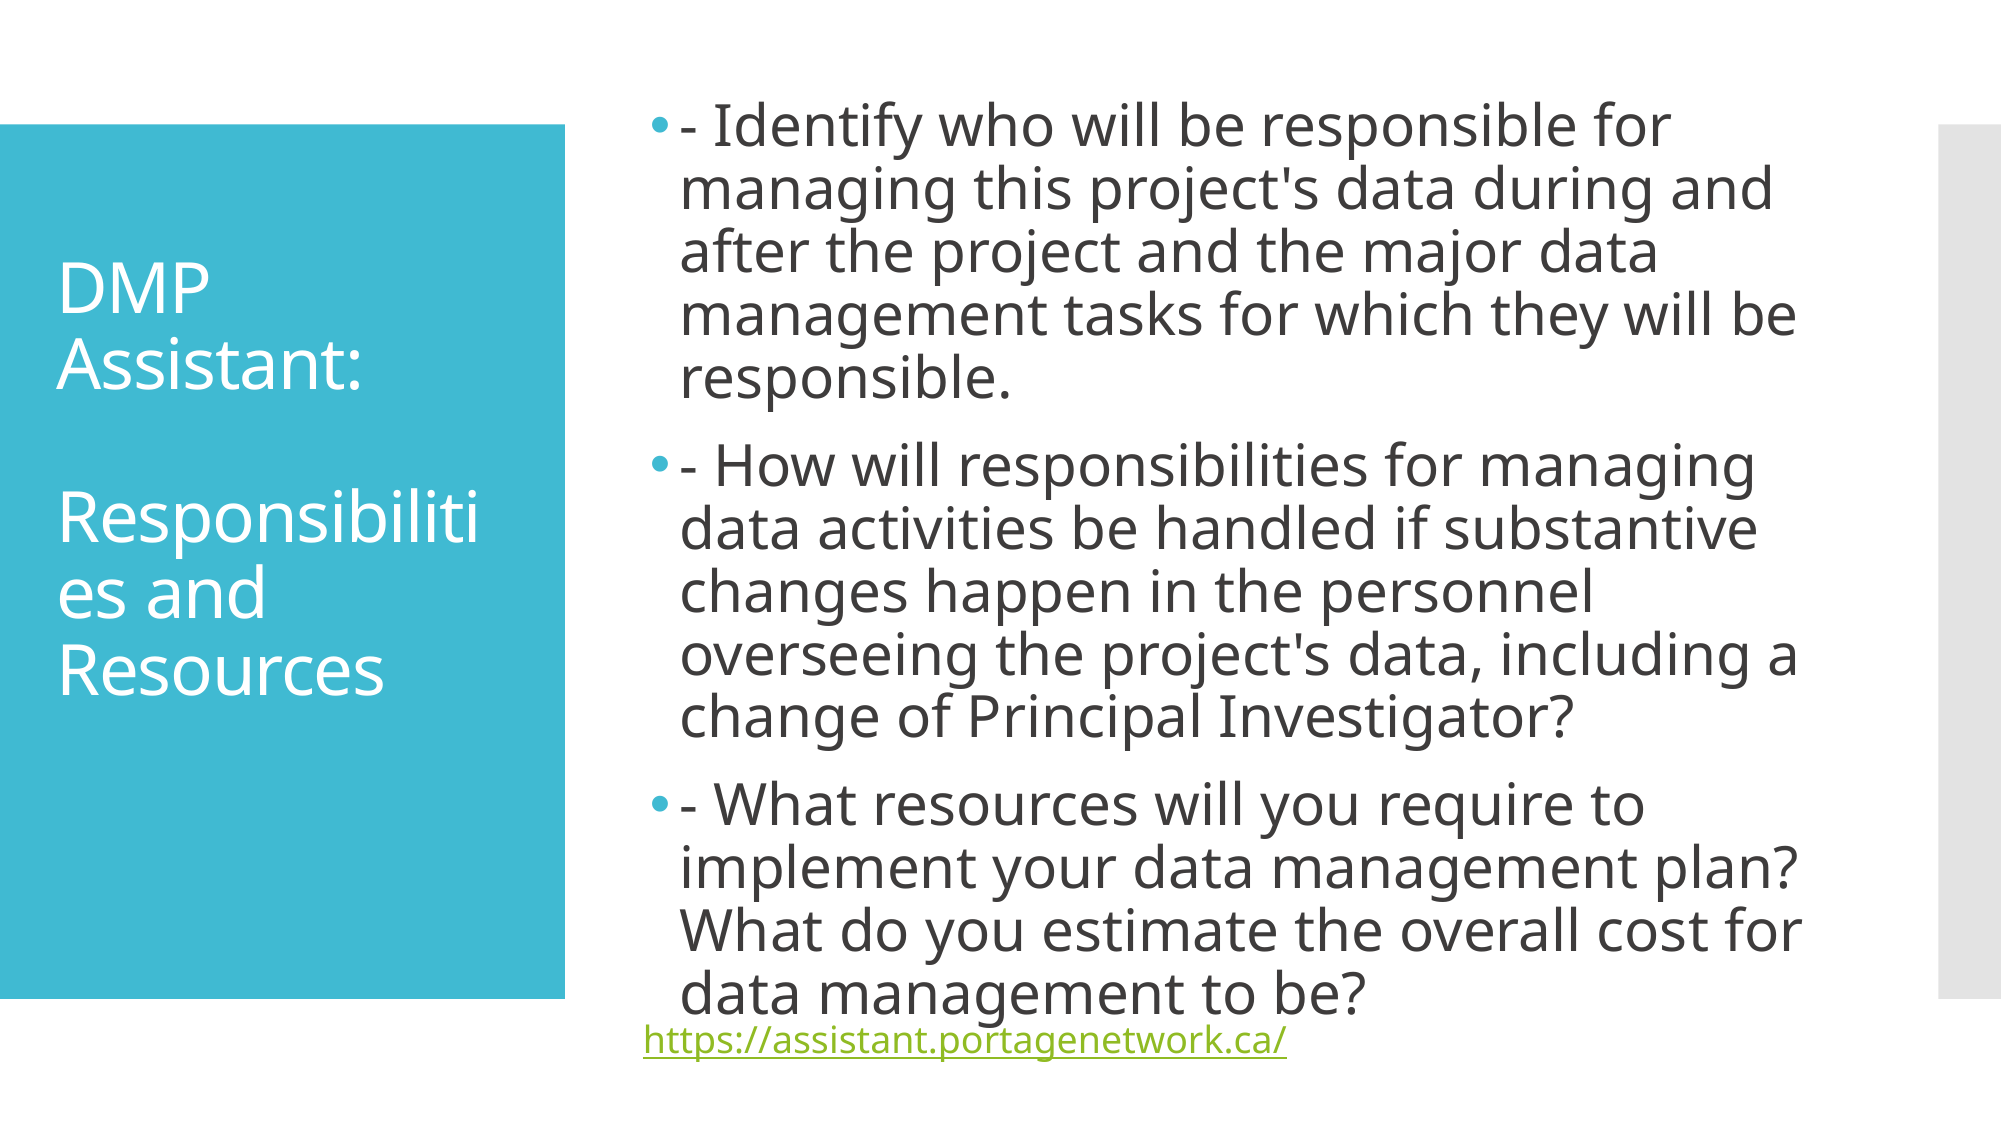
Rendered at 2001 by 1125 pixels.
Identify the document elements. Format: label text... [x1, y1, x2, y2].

list - Identify who will be responsible for managing this project's data during and after the project and the major data management tasks for which they will be responsible. - How will responsibilities for managing data activities be handled if substantive changes happen in the personnel overseeing the project's data, including a change of Principal Investigator? - What resources will you require to implement your data management plan? What do you estimate the overall cost for data management to be? [634, 141, 1835, 982]
text_box https://assistant.portagenetwork.ca/ [628, 1008, 1302, 1075]
title DMP Assistant: Responsibilities and Resources [41, 184, 525, 940]
